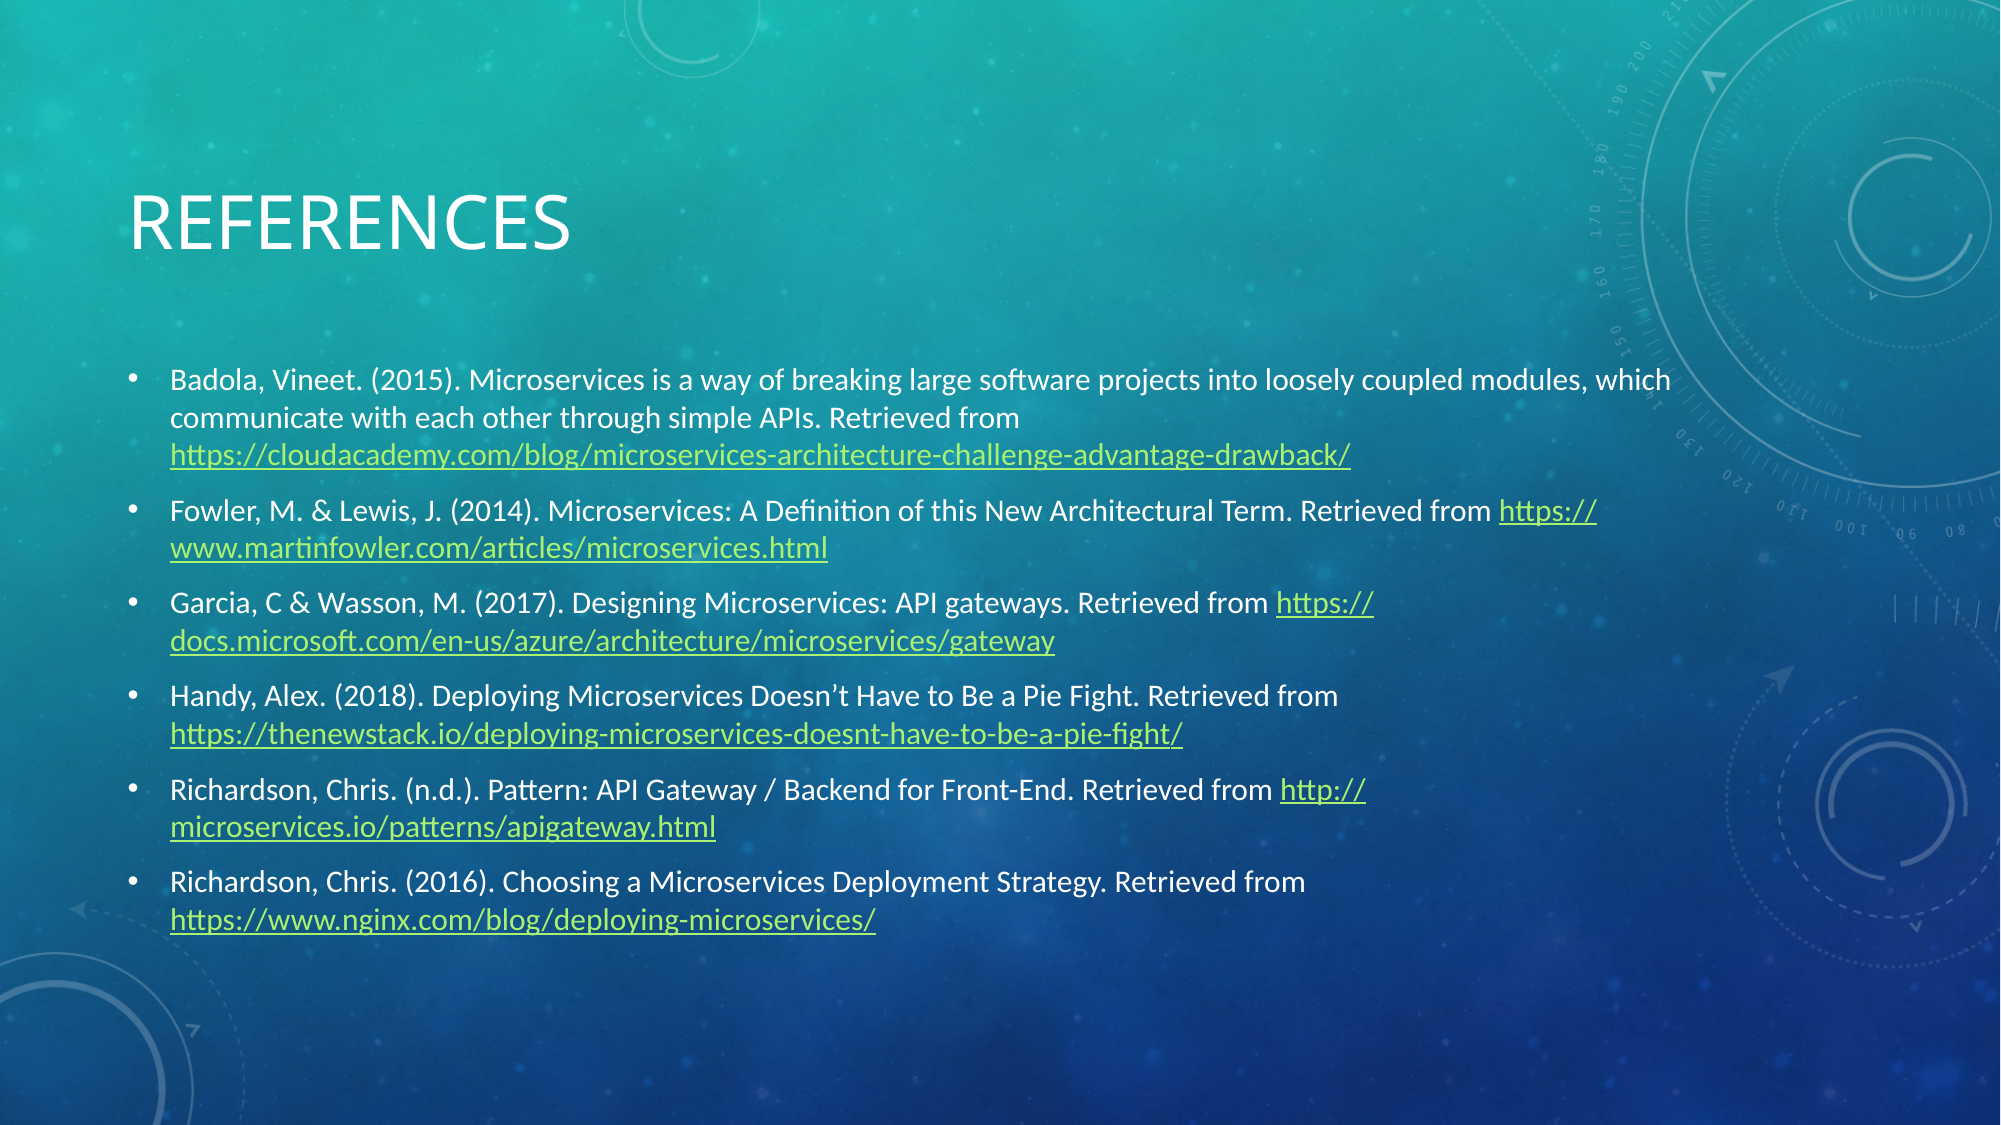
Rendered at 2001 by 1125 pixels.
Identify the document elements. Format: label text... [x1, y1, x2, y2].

picture [0, 0, 2001, 1125]
list Badola, Vineet. (2015). Microservices is a way of breaking large software projects into loosely coupled modules, which communicate with each other through simple APIs. Retrieved from https://cloudacademy.com/blog/microservices-architecture-challenge-advantage-drawback/ Fowler, M. & Lewis, J. (2014). Microservices: A Definition of this New Architectural Term. Retrieved from https://www.martinfowler.com/articles/microservices.html Garcia, C & Wasson, M. (2017). Designing Microservices: API gateways. Retrieved from https://docs.microsoft.com/en-us/azure/architecture/microservices/gateway Handy, Alex. (2018). Deploying Microservices Doesn’t Have to Be a Pie Fight. Retrieved from https://thenewstack.io/deploying-microservices-doesnt-have-to-be-a-pie-fight/ Richardson, Chris. (n.d.). Pattern: API Gateway / Backend for Front-End. Retrieved from http://microservices.io/patterns/apigateway.html Richardson, Chris. (2016). Choosing a Microservices Deployment Strategy. Retrieved from https://www.nginx.com/blog/deploying-microservices/ [112, 351, 1775, 950]
title References [112, 99, 1775, 339]
